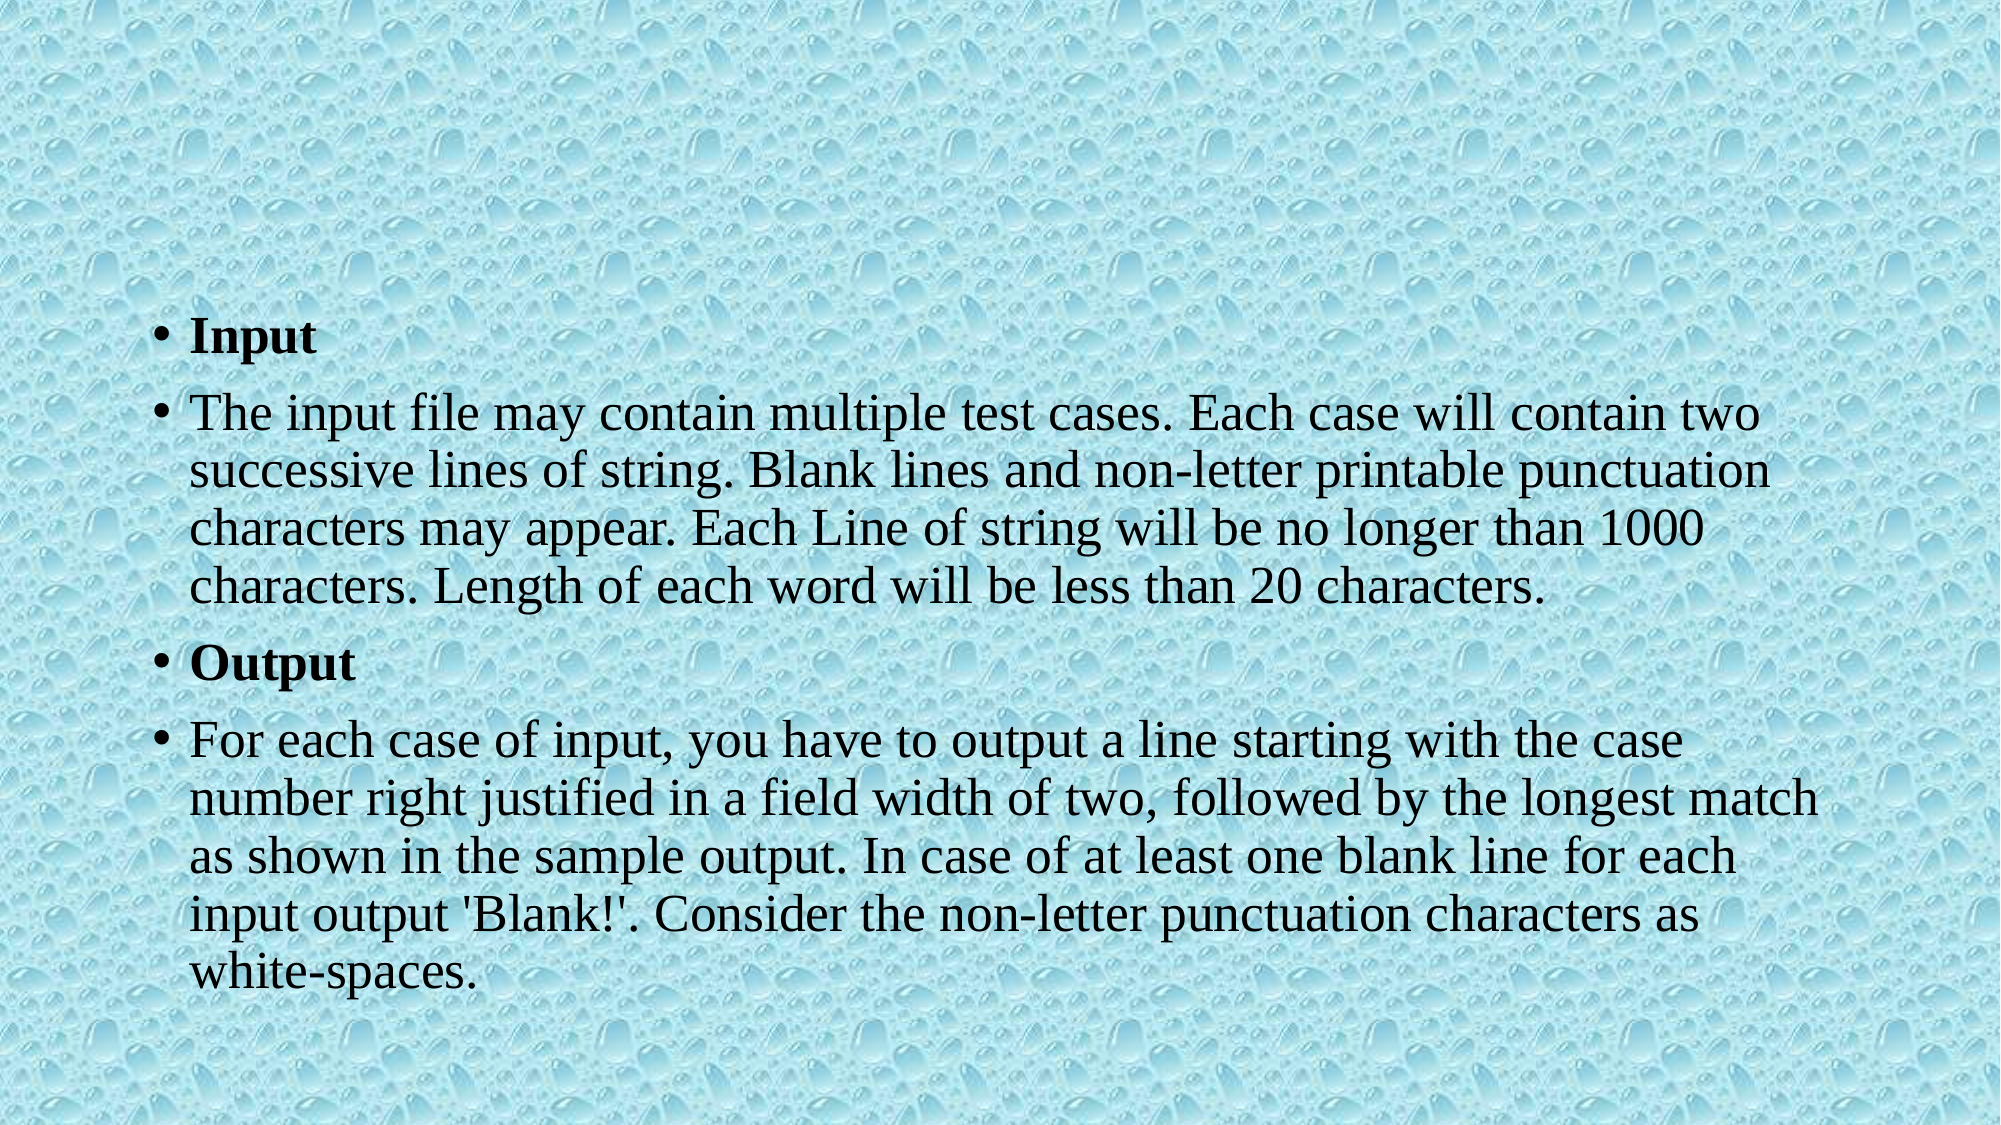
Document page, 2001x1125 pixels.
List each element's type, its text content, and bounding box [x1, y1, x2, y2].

picture [0, 0, 2001, 1125]
list Input The input file may contain multiple test cases. Each case will contain two successive lines of string. Blank lines and non-letter printable punctuation characters may appear. Each Line of string will be no longer than 1000 characters. Length of each word will be less than 20 characters. Output For each case of input, you have to output a line starting with the case number right justified in a field width of two, followed by the longest match as shown in the sample output. In case of at least one blank line for each input output 'Blank!'. Consider the non-letter punctuation characters as white-spaces. [137, 299, 1863, 1014]
